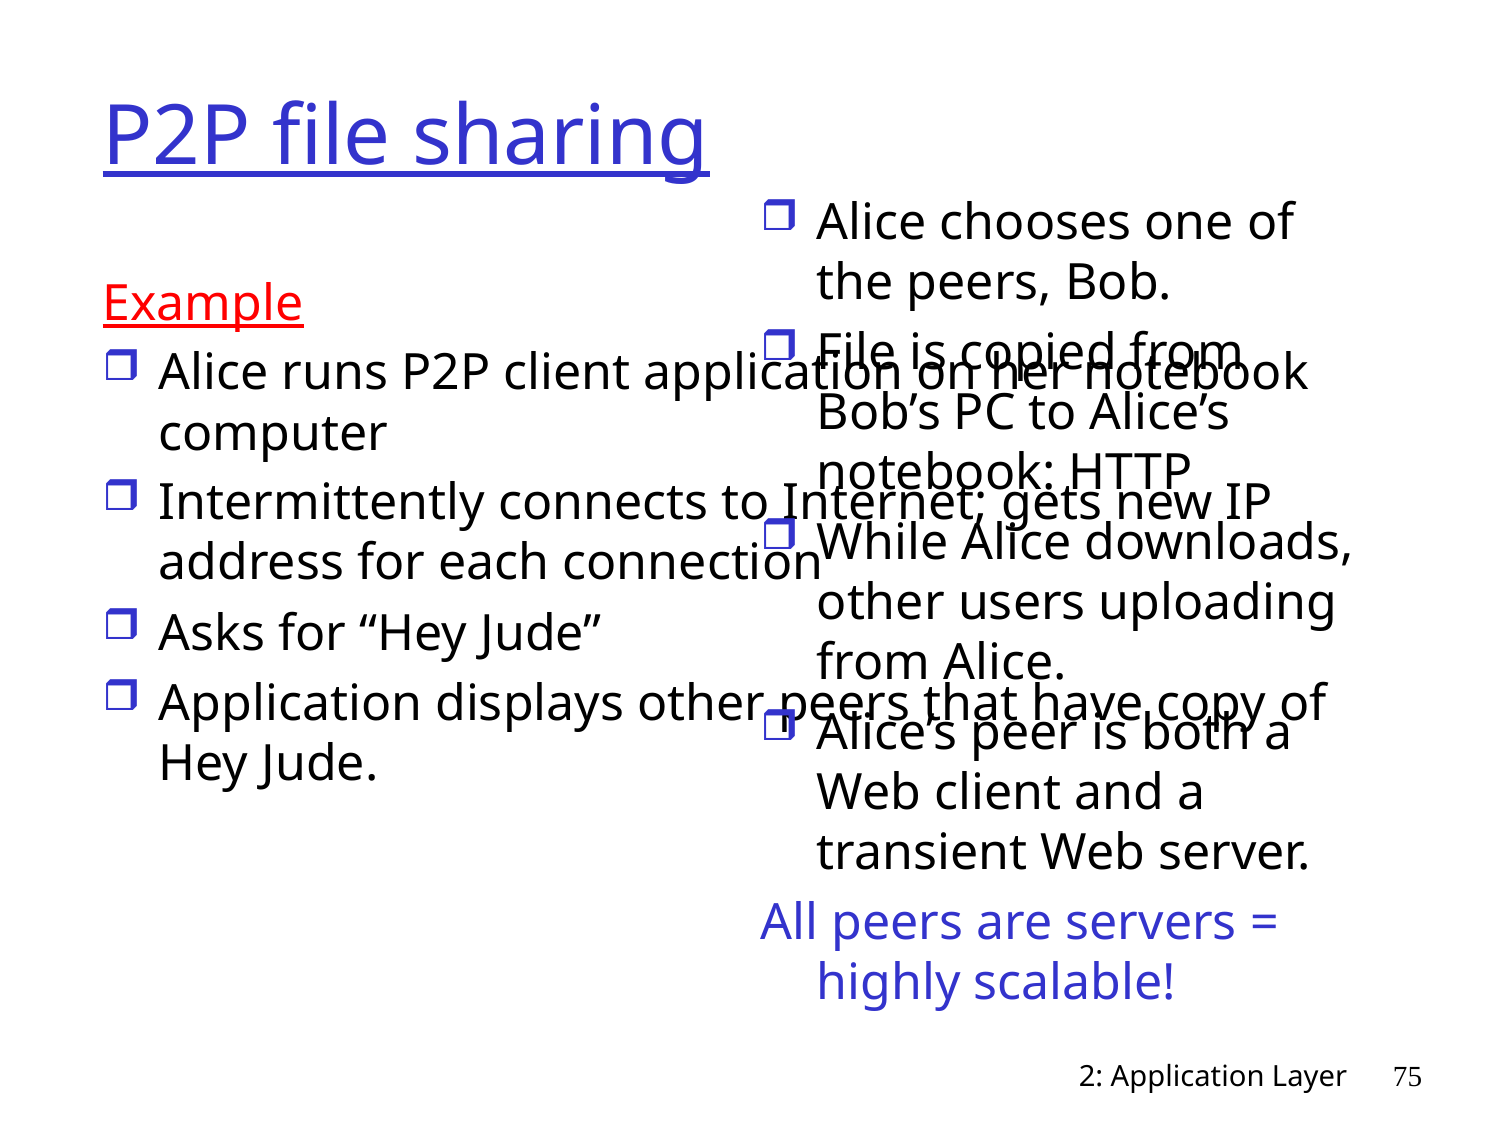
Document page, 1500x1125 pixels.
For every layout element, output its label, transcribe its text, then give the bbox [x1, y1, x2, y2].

list Example Alice runs P2P client application on her notebook computer Intermittently connects to Internet; gets new IP address for each connection Asks for “Hey Jude” Application displays other peers that have copy of Hey Jude. [87, 262, 1363, 1026]
slide_number 75 [1362, 1049, 1438, 1125]
title P2P file sharing [87, 37, 1363, 226]
footer 2: Application Layer [887, 1049, 1362, 1125]
list Alice chooses one of the peers, Bob. File is copied from Bob’s PC to Alice’s notebook: HTTP While Alice downloads, other users uploading from Alice. Alice’s peer is both a Web client and a transient Web server. All peers are servers = highly scalable! [745, 182, 1371, 1018]
